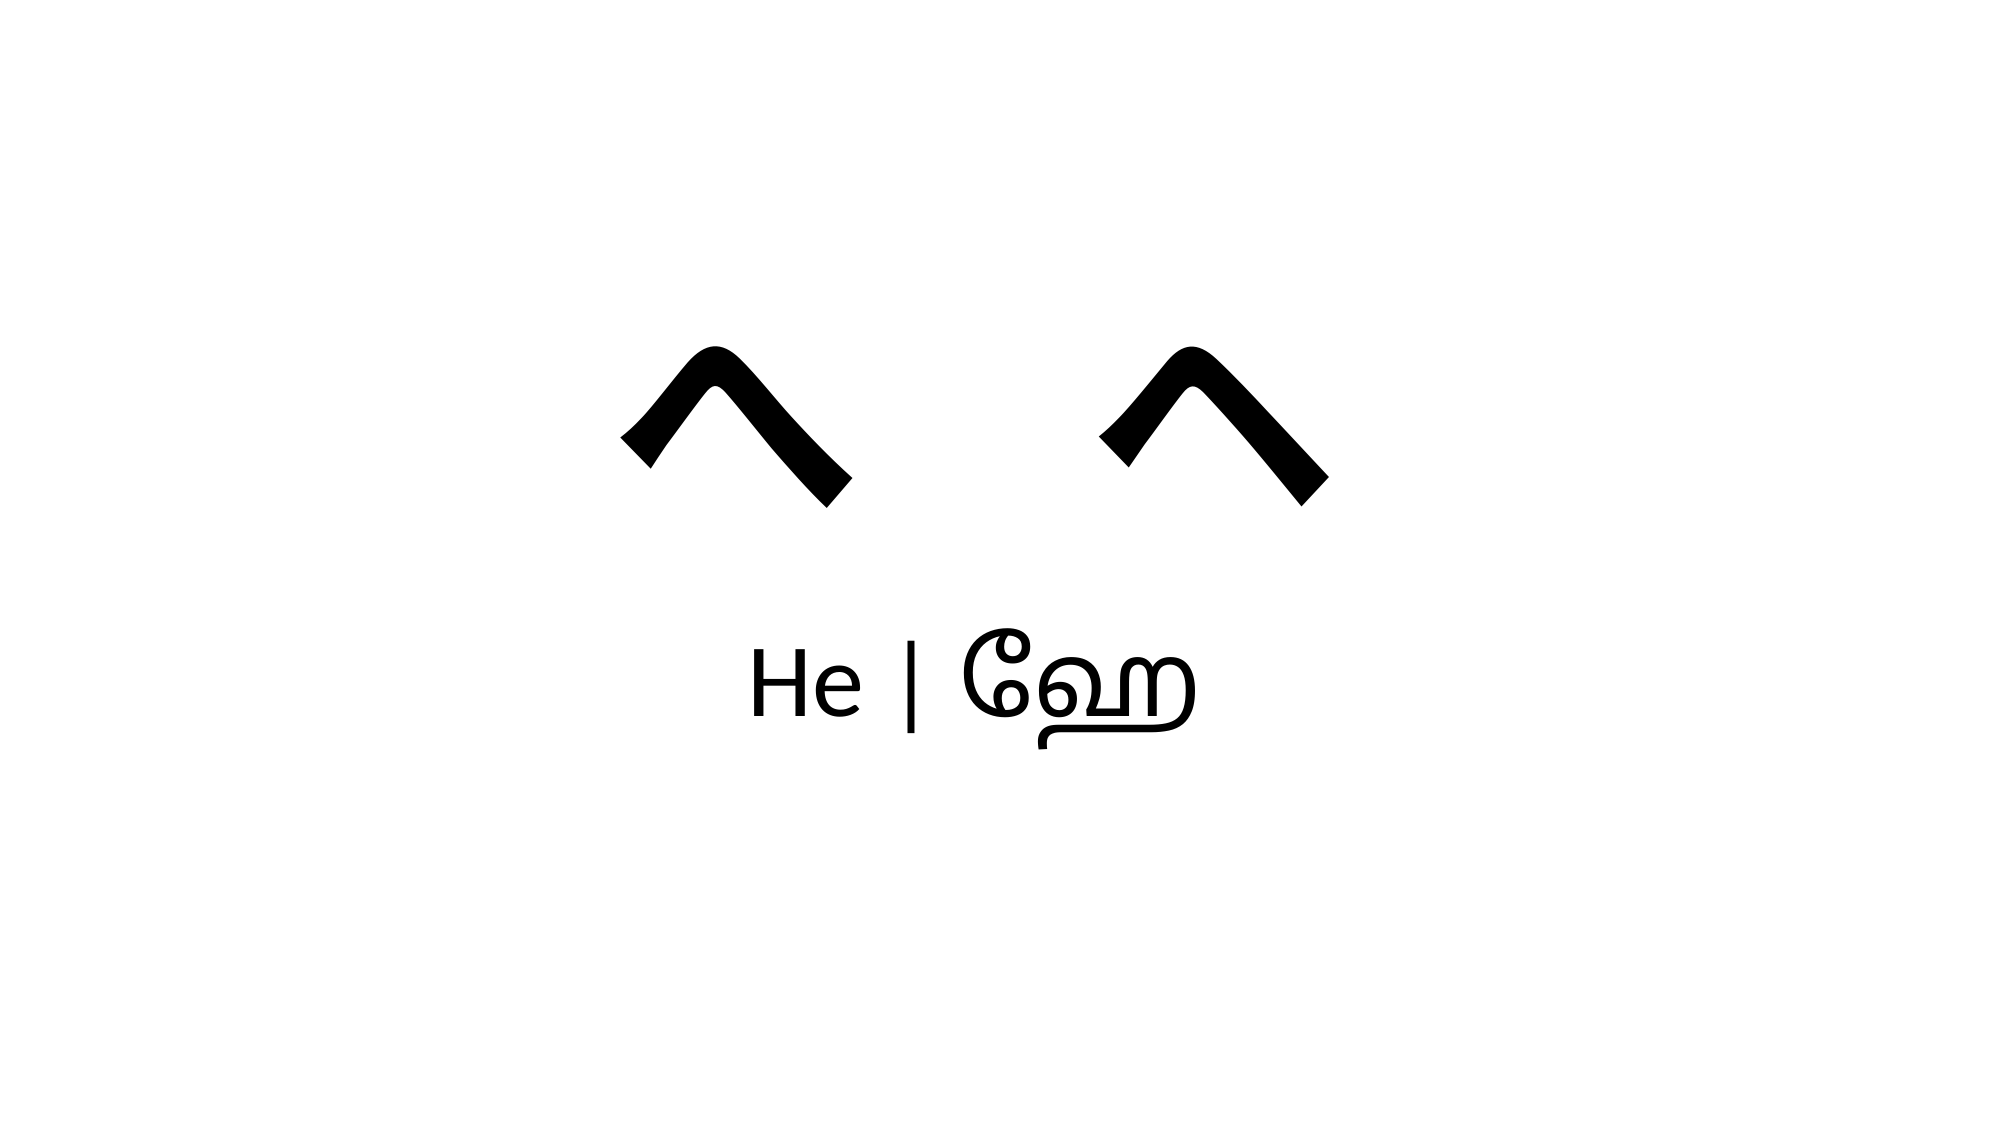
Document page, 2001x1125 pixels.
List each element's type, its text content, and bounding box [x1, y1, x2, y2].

text_box He | ஹே [732, 605, 1218, 745]
text_box へ ヘ [596, 255, 1354, 570]
